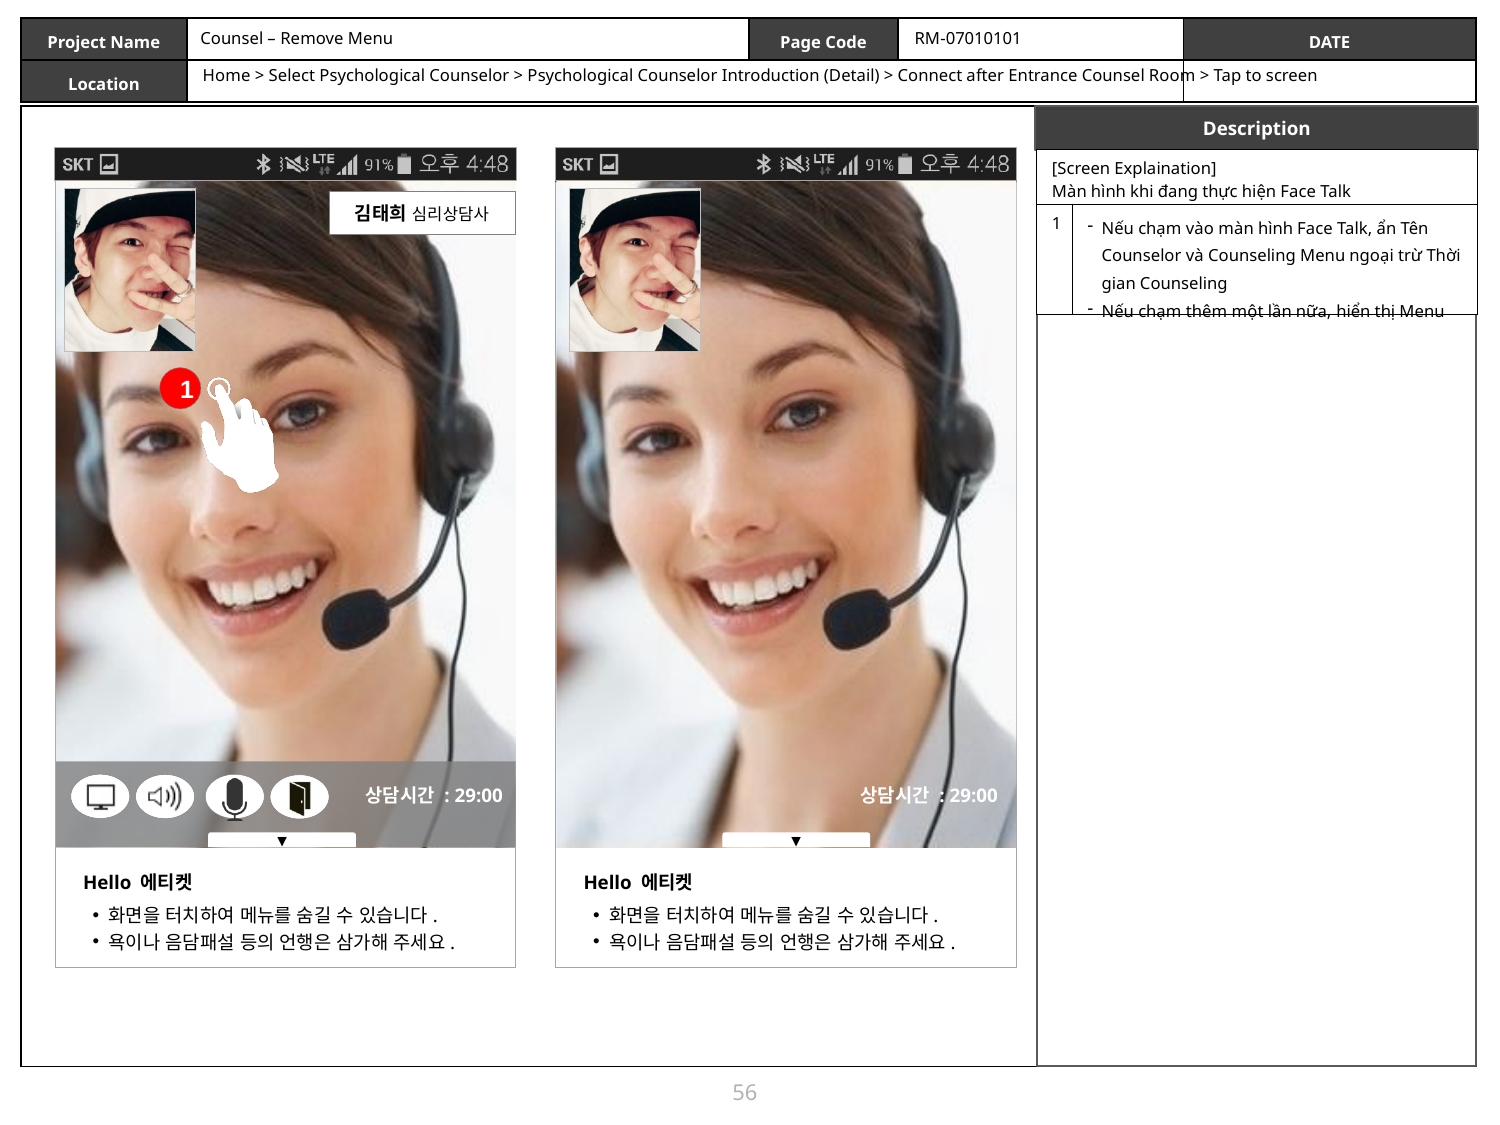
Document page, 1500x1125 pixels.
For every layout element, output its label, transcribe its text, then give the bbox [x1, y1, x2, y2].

text_box RM-07010101 [899, 20, 1037, 55]
table_cell 1 [1037, 205, 1072, 314]
text_box Counsel – Remove Menu [185, 20, 409, 55]
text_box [554, 854, 1017, 968]
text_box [205, 774, 265, 821]
picture [55, 181, 517, 848]
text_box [554, 146, 1017, 181]
picture [556, 181, 1017, 848]
table_header [Screen Explaination] Màn hình khi đang thực hiện Face Talk [1037, 150, 1477, 204]
slide_number 56 [569, 1063, 920, 1124]
text_box Home > Select Psychological Counselor > Psychological Counselor Introduction (Detail) > Connect after Entrance Counsel Room > Tap to screen [188, 57, 1335, 93]
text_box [54, 146, 517, 181]
table_cell Nếu chạm vào màn hình Face Talk, ẩn Tên Counselor và Counseling Menu ngoại trừ Thời gian Counseling Nếu chạm thêm một lần nữa, hiển thị Menu [1073, 205, 1477, 314]
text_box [54, 855, 517, 968]
